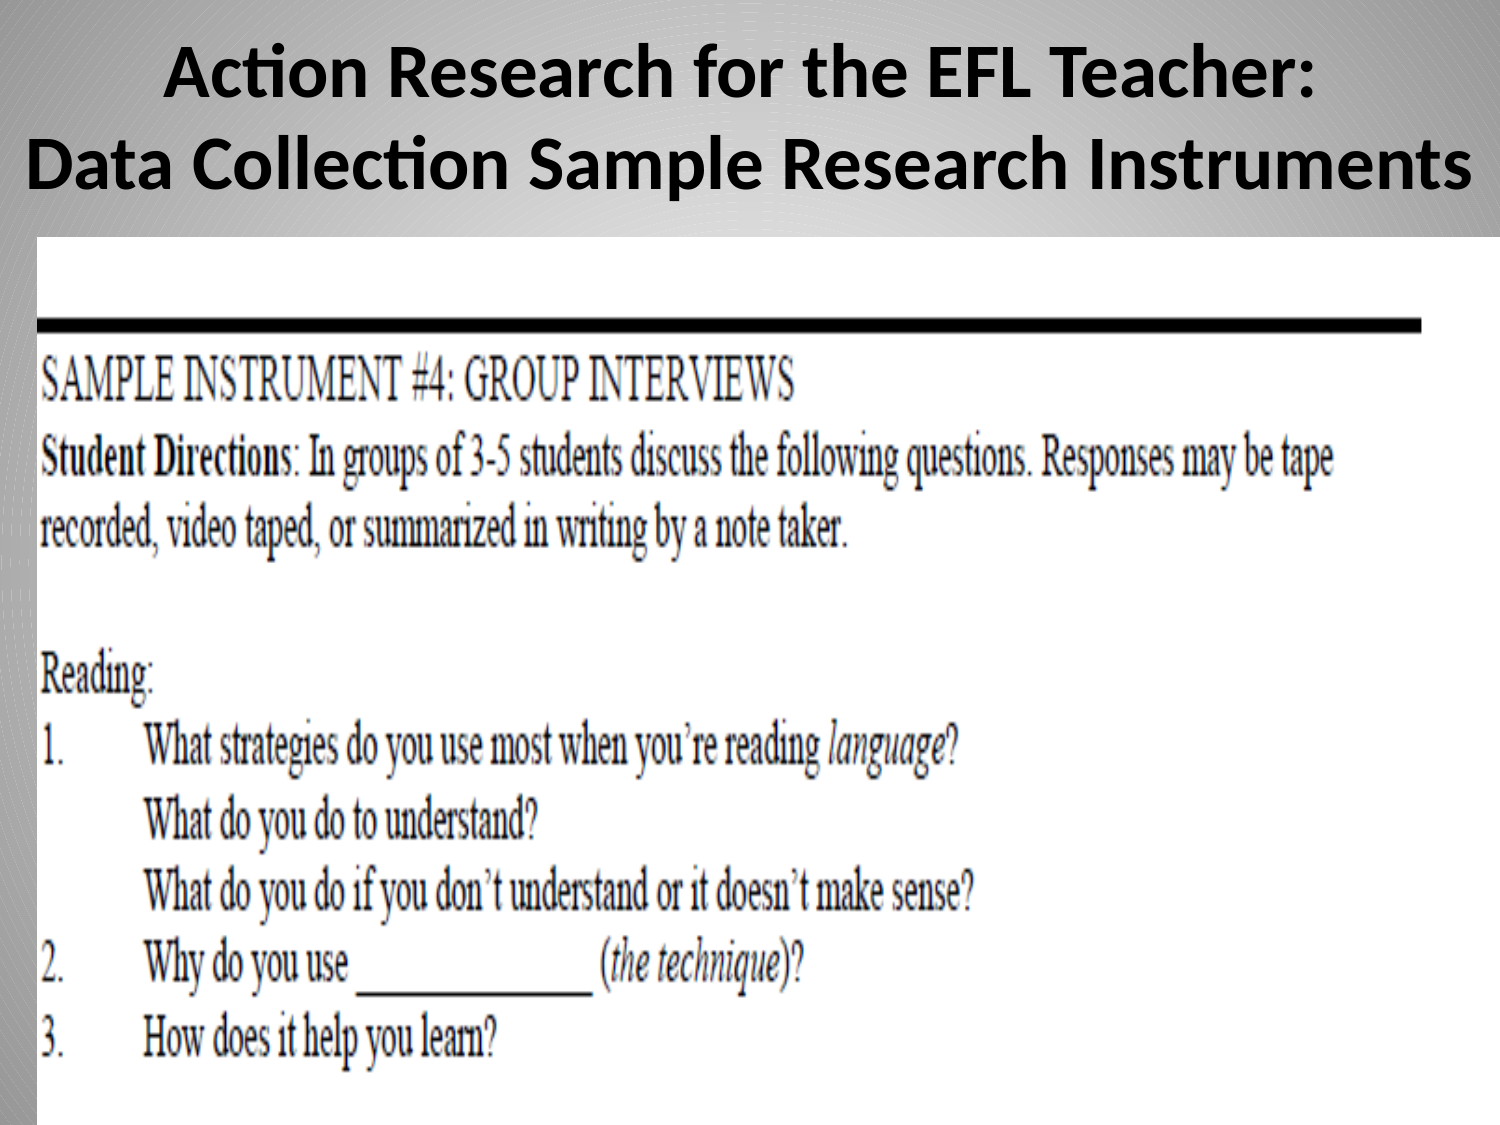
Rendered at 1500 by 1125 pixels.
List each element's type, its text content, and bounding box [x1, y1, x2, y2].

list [37, 237, 1500, 1125]
title Action Research for the EFL Teacher: Data Collection Sample Research Instruments [0, 0, 1500, 225]
